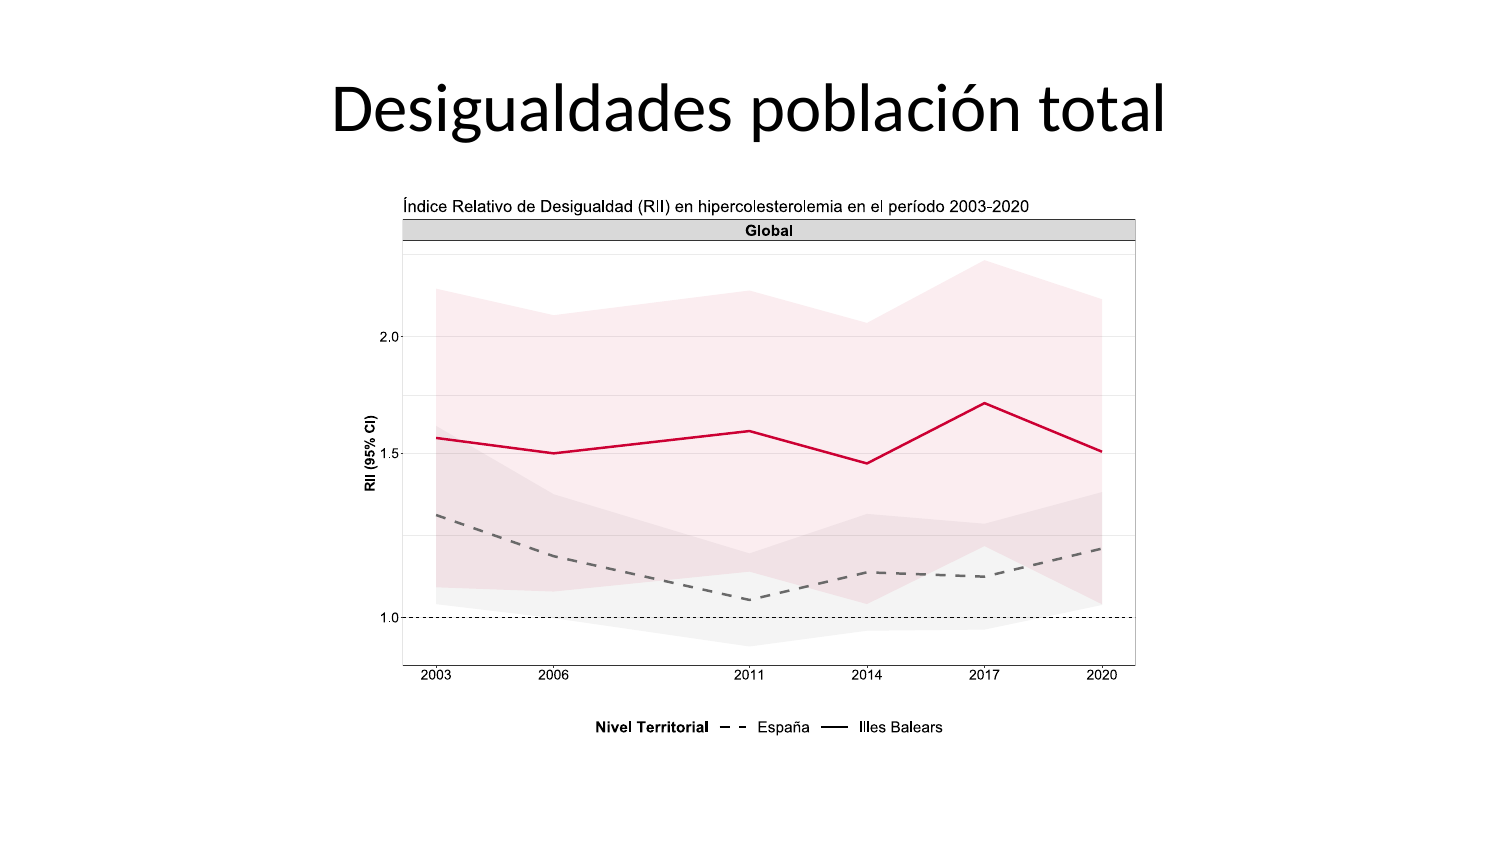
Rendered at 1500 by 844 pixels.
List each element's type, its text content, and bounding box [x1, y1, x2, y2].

title Desigualdades población total [75, 33, 1425, 175]
picture [360, 195, 1140, 753]
